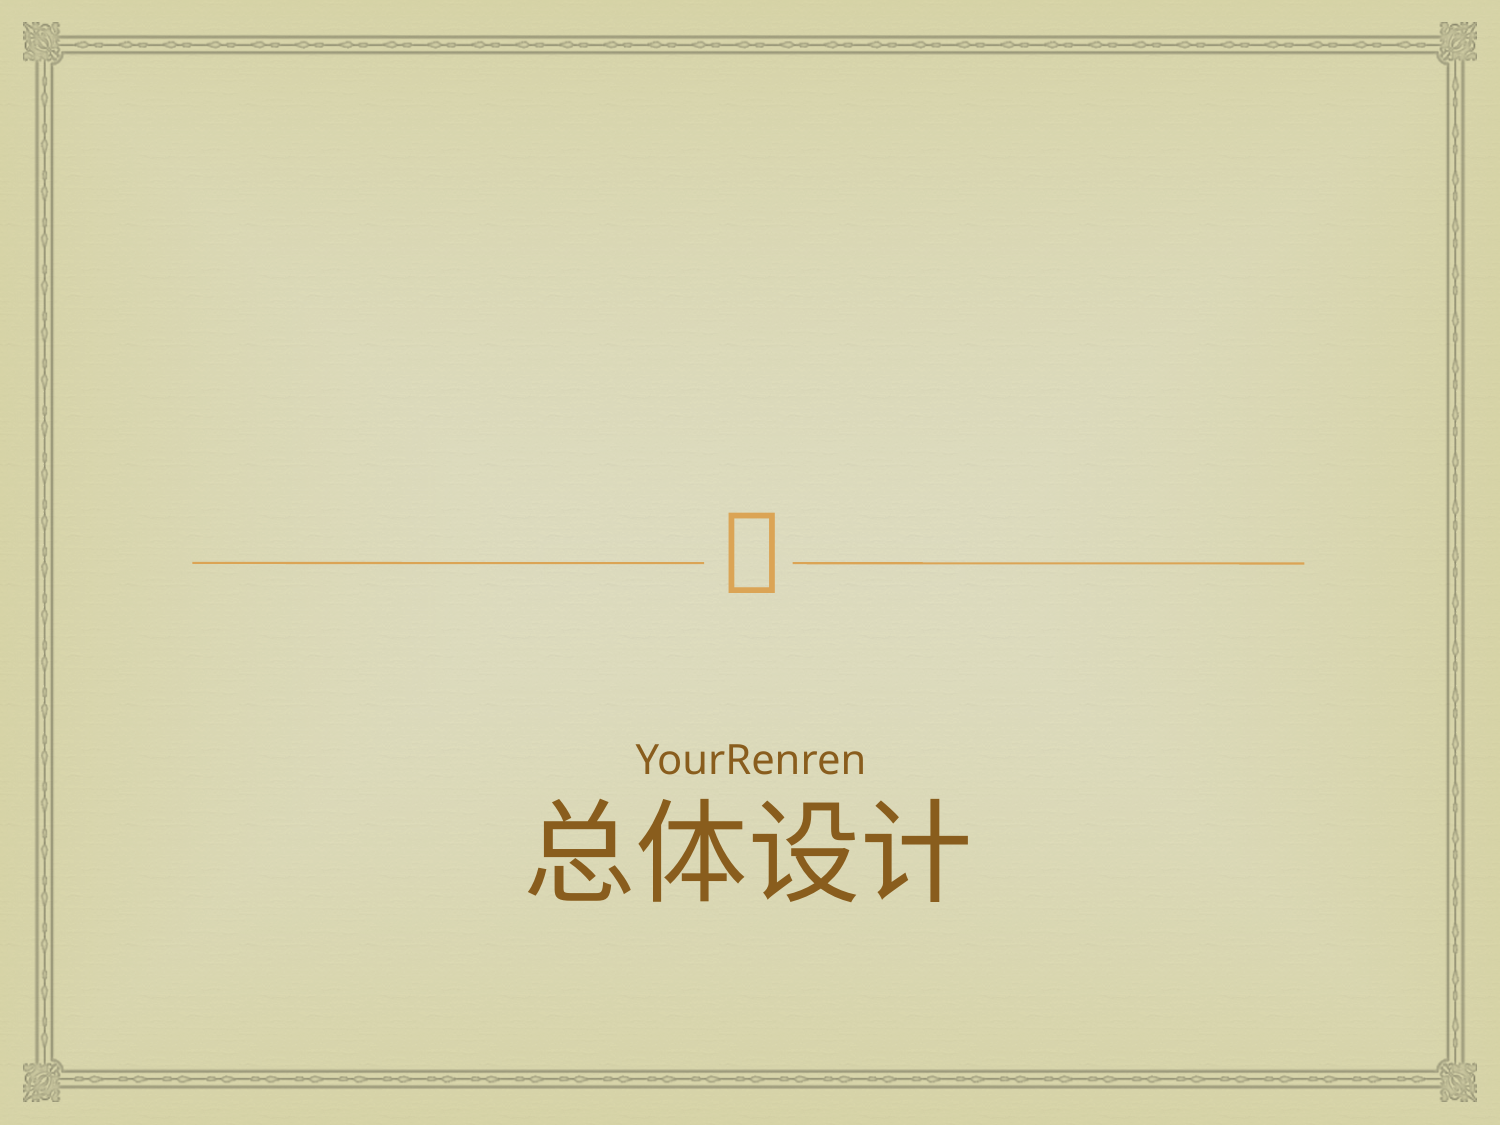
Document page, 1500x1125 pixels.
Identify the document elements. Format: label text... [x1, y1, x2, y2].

picture [0, 0, 1500, 1125]
list YourRenren [206, 550, 1296, 801]
title 总体设计 [204, 699, 1293, 924]
